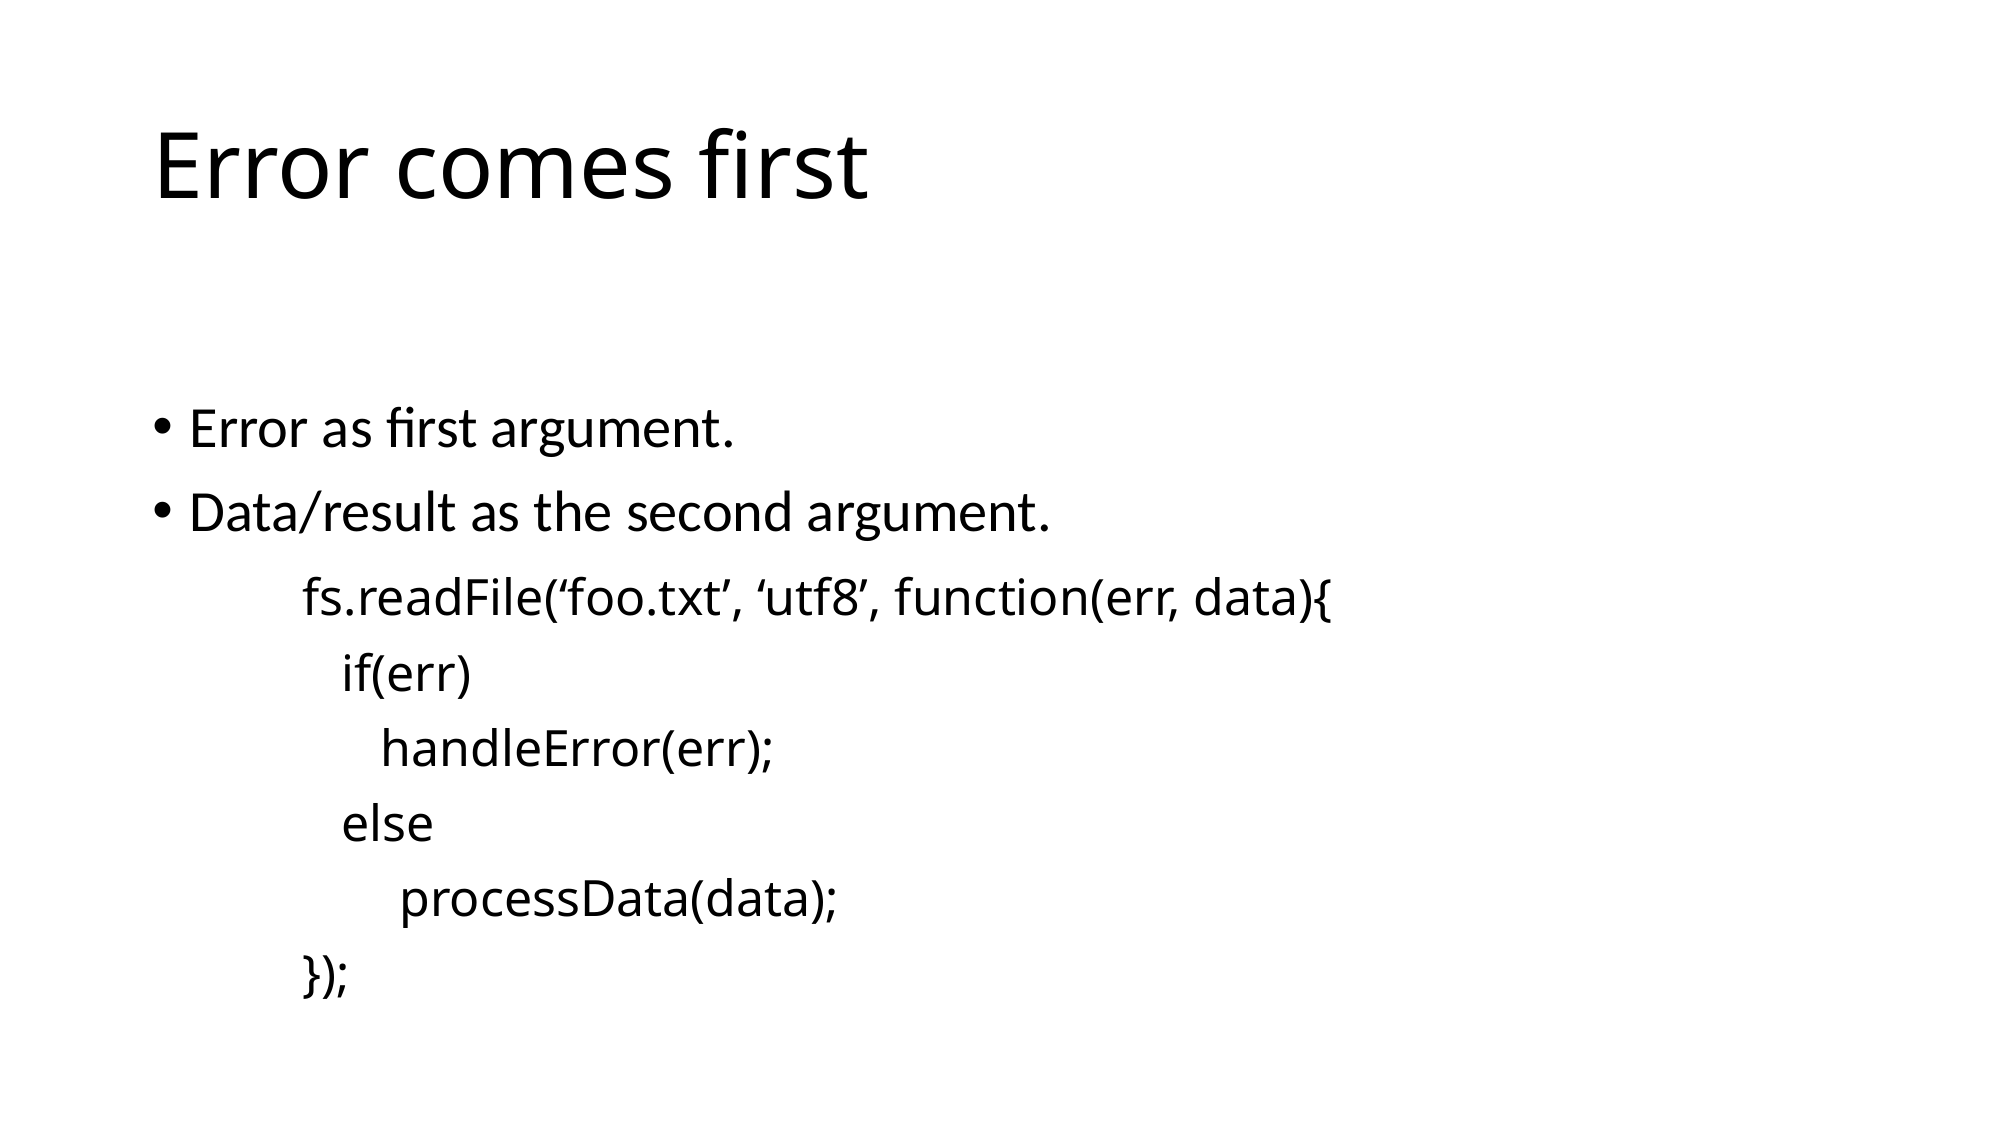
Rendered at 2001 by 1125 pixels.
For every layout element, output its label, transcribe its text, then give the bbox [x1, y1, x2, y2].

title Error comes first [137, 59, 1863, 278]
list Error as first argument. Data/result as the second argument. fs.readFile(‘foo.txt’, ‘utf8’, function(err, data){ if(err) handleError(err); else processData(data); }); [137, 299, 1863, 1014]
